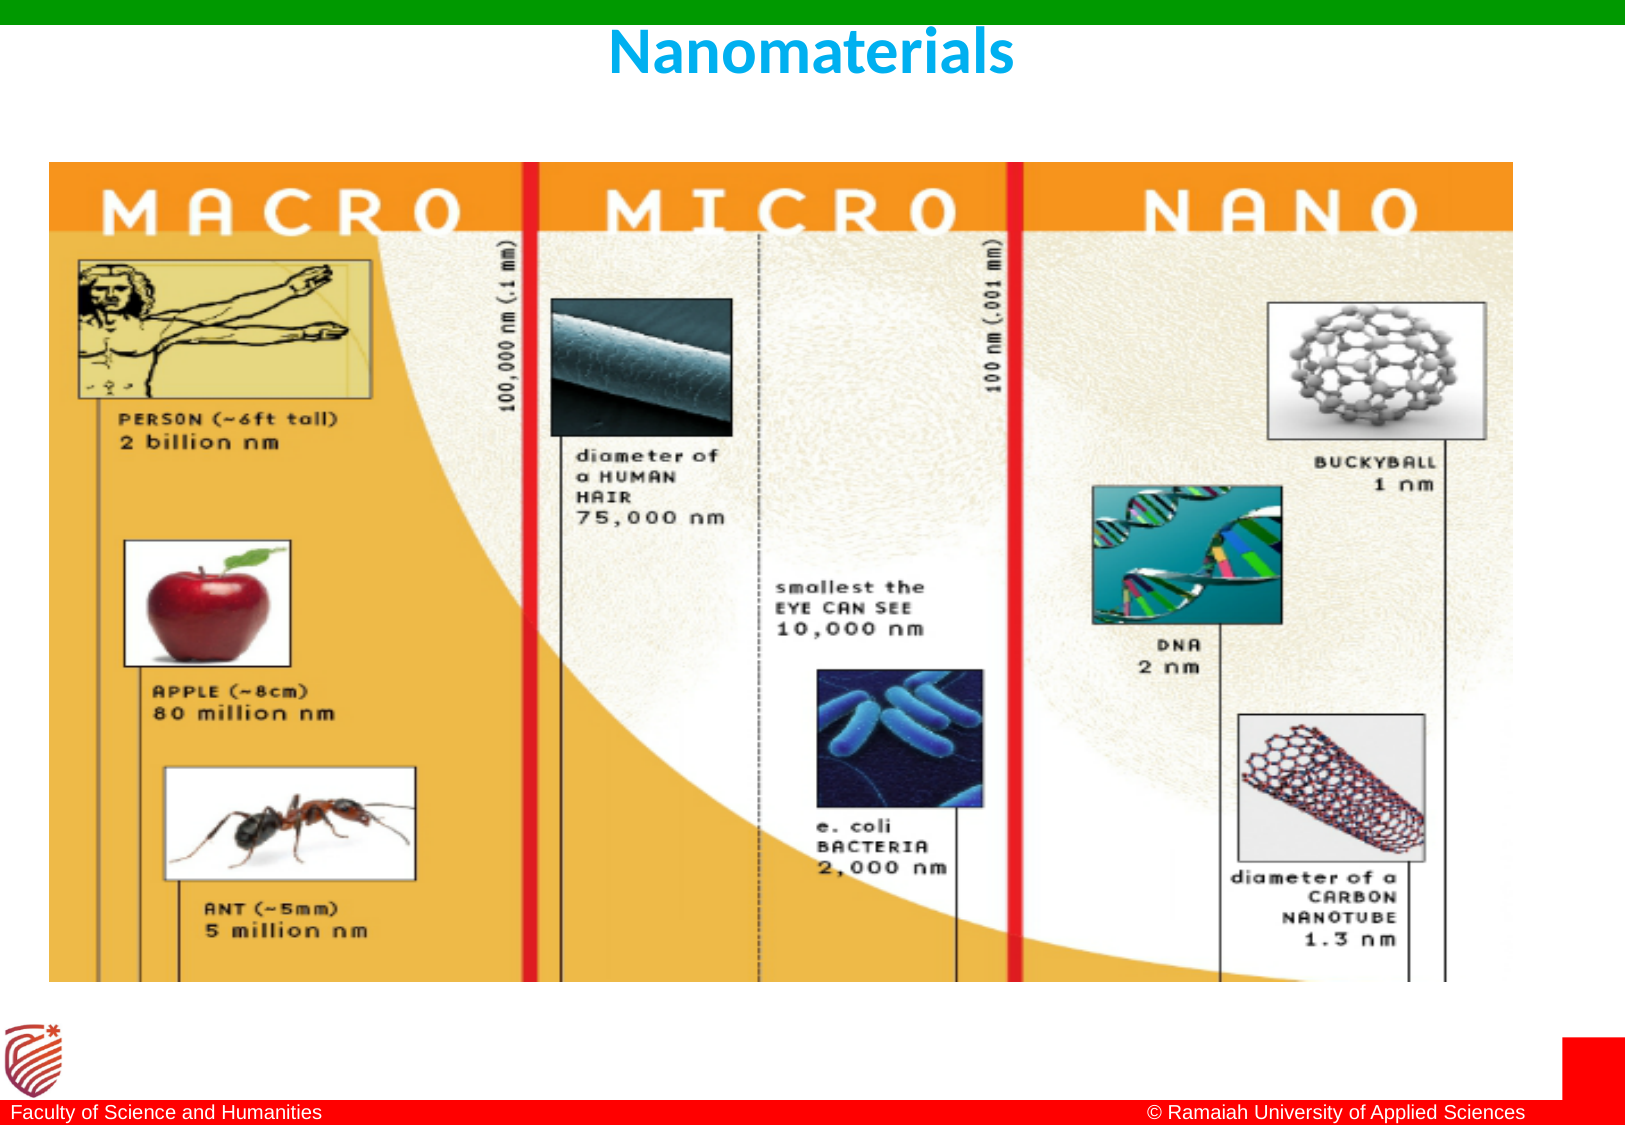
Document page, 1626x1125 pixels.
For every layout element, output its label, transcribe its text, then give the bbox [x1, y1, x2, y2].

picture [0, 1013, 69, 1100]
picture [49, 162, 1513, 983]
title Nanomaterials [81, 0, 1544, 100]
